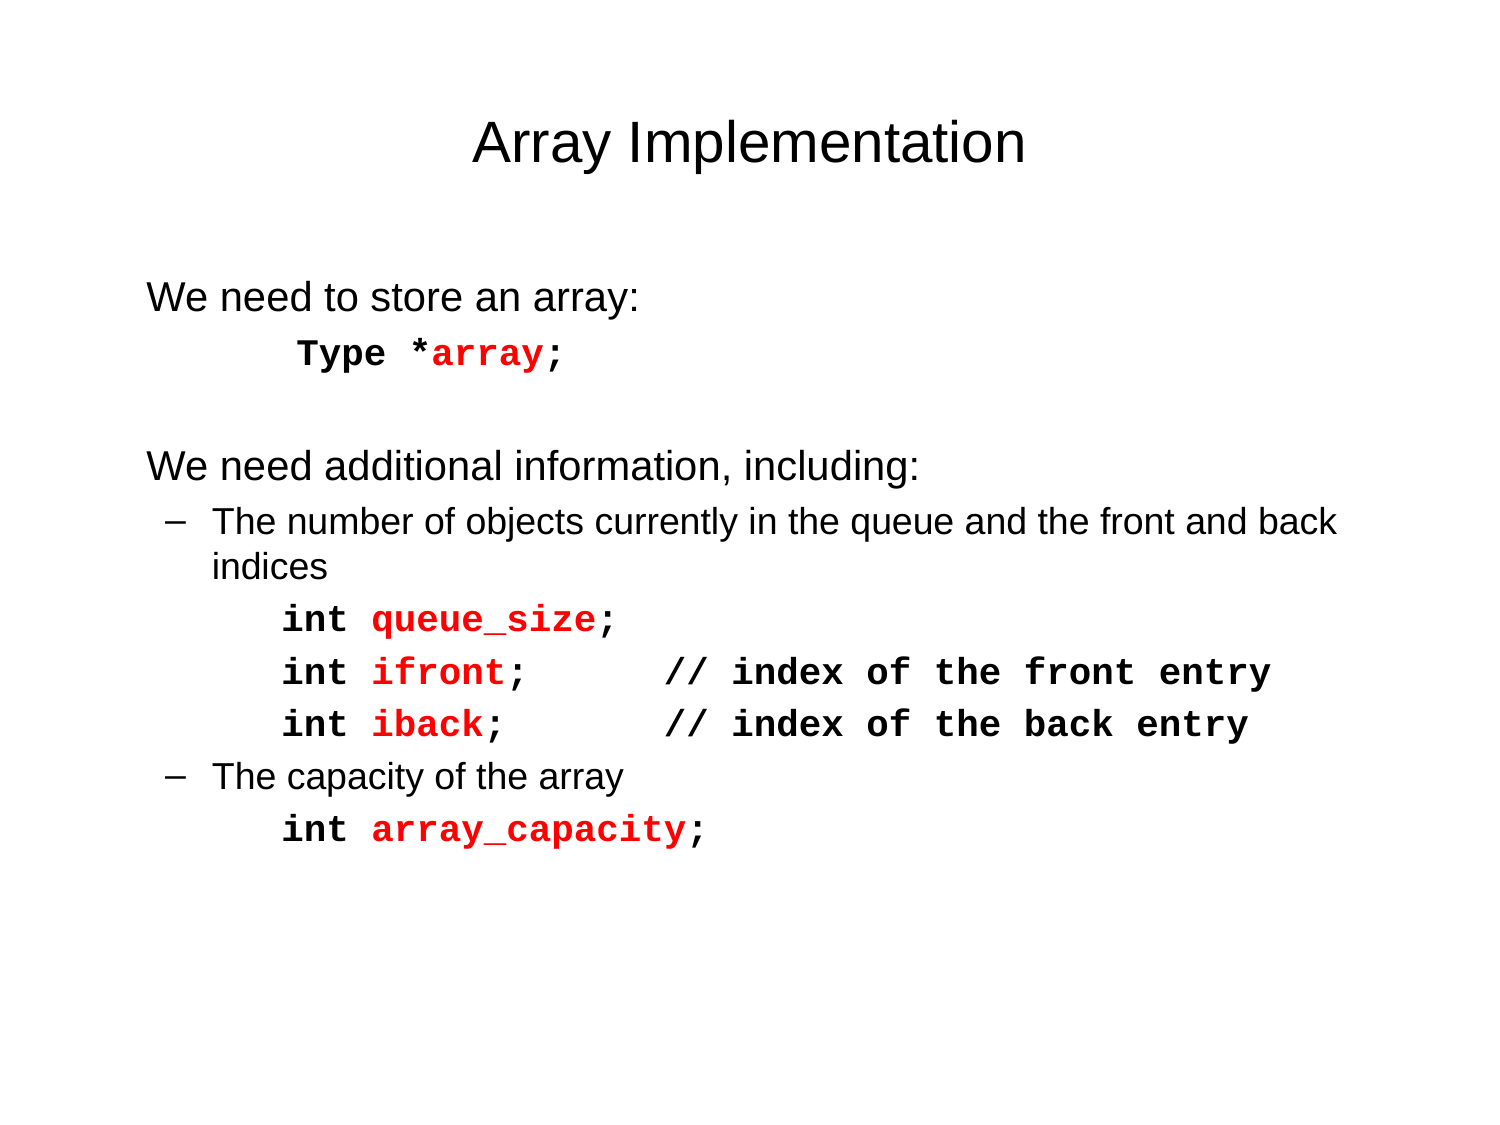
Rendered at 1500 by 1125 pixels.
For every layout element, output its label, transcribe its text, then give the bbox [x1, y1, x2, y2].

title Array Implementation [74, 44, 1426, 233]
list We need to store an array: Type *array; We need additional information, including: The number of objects currently in the queue and the front and back indices int queue_size; int ifront; // index of the front entry int iback; // index of the back entry The capacity of the array int array_capacity; [74, 262, 1426, 1006]
